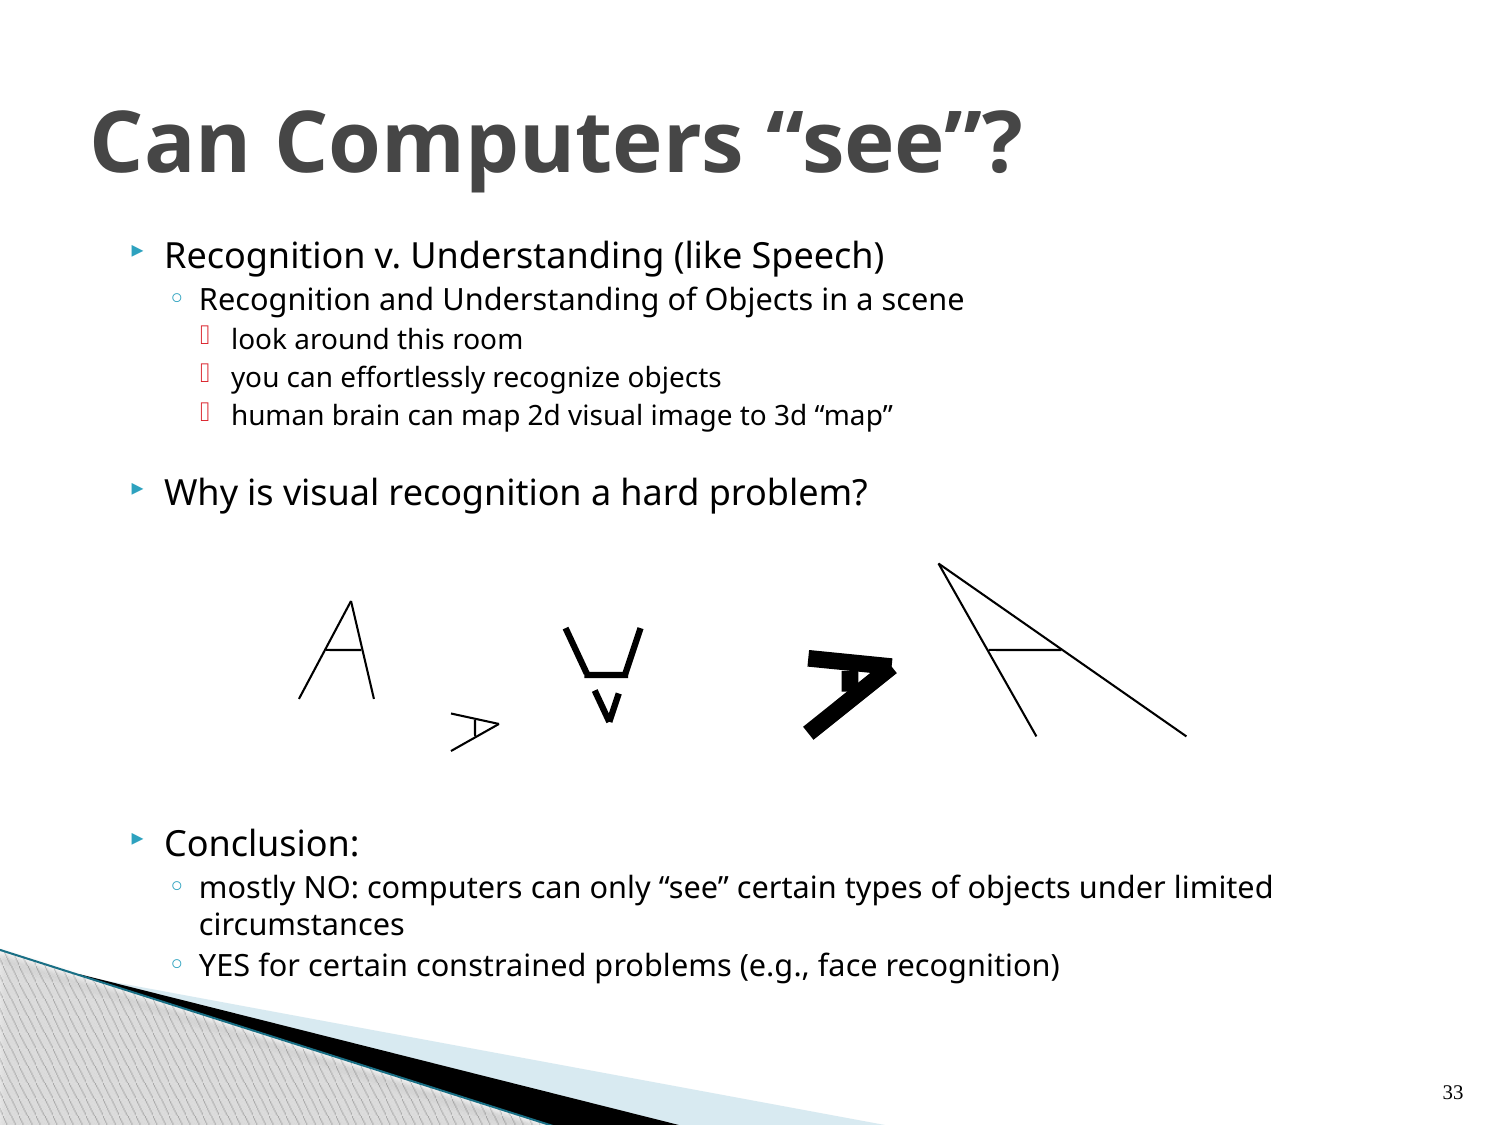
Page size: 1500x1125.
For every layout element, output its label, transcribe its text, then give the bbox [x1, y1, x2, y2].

list Recognition v. Understanding (like Speech) Recognition and Understanding of Objects in a scene look around this room you can effortlessly recognize objects human brain can map 2d visual image to 3d “map” Why is visual recognition a hard problem? Conclusion: mostly NO: computers can only “see” certain types of objects under limited circumstances YES for certain constrained problems (e.g., face recognition) [99, 233, 1388, 1000]
slide_number 33 [1418, 1051, 1479, 1112]
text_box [298, 563, 1187, 752]
title Can Computers “see”? [75, 45, 1425, 233]
